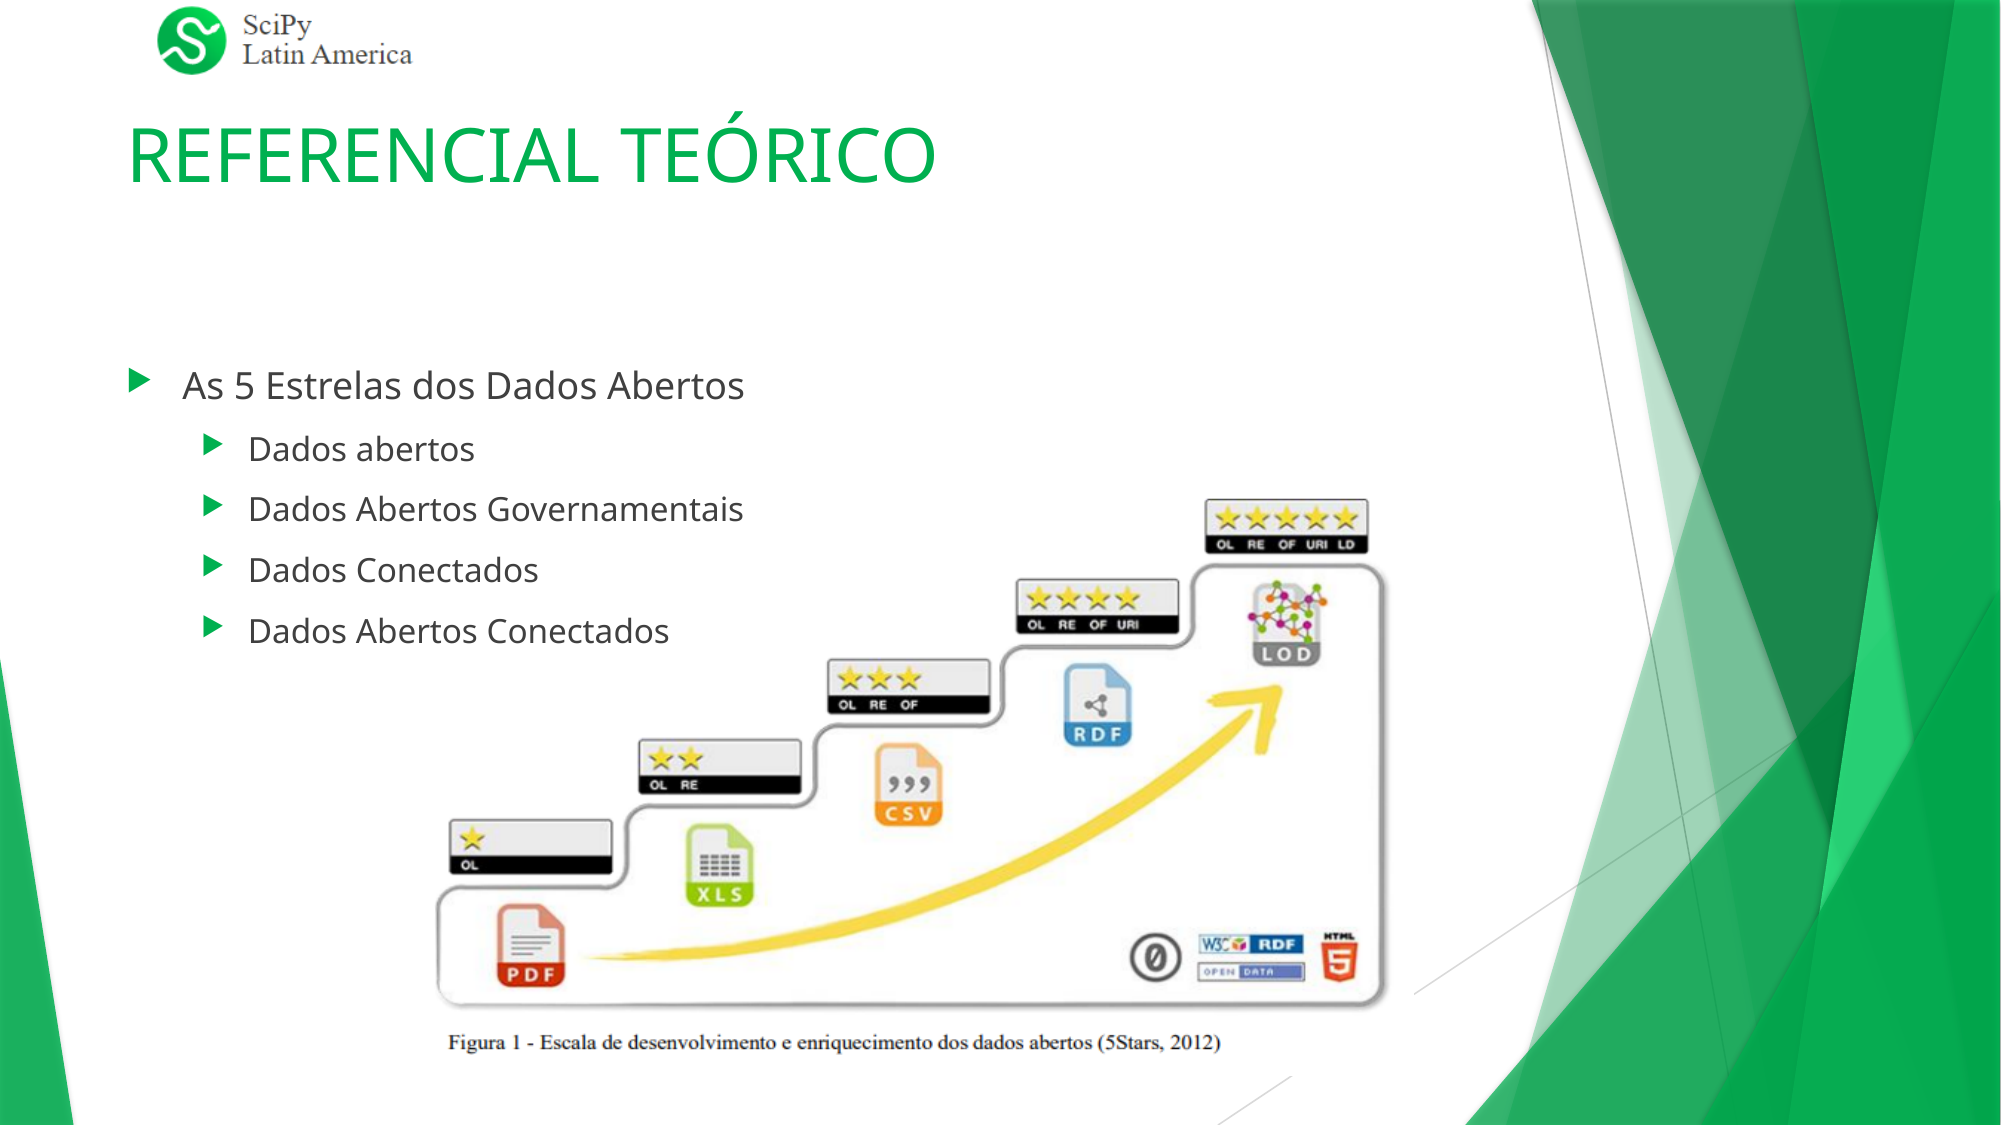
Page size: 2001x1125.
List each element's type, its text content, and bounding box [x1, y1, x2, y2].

list As 5 Estrelas dos Dados Abertos Dados abertos Dados Abertos Governamentais Dados Conectados Dados Abertos Conectados [111, 354, 1522, 992]
picture [138, 0, 417, 92]
picture [434, 491, 1415, 1077]
title REFERENCIAL TEÓRICO [111, 99, 1522, 317]
